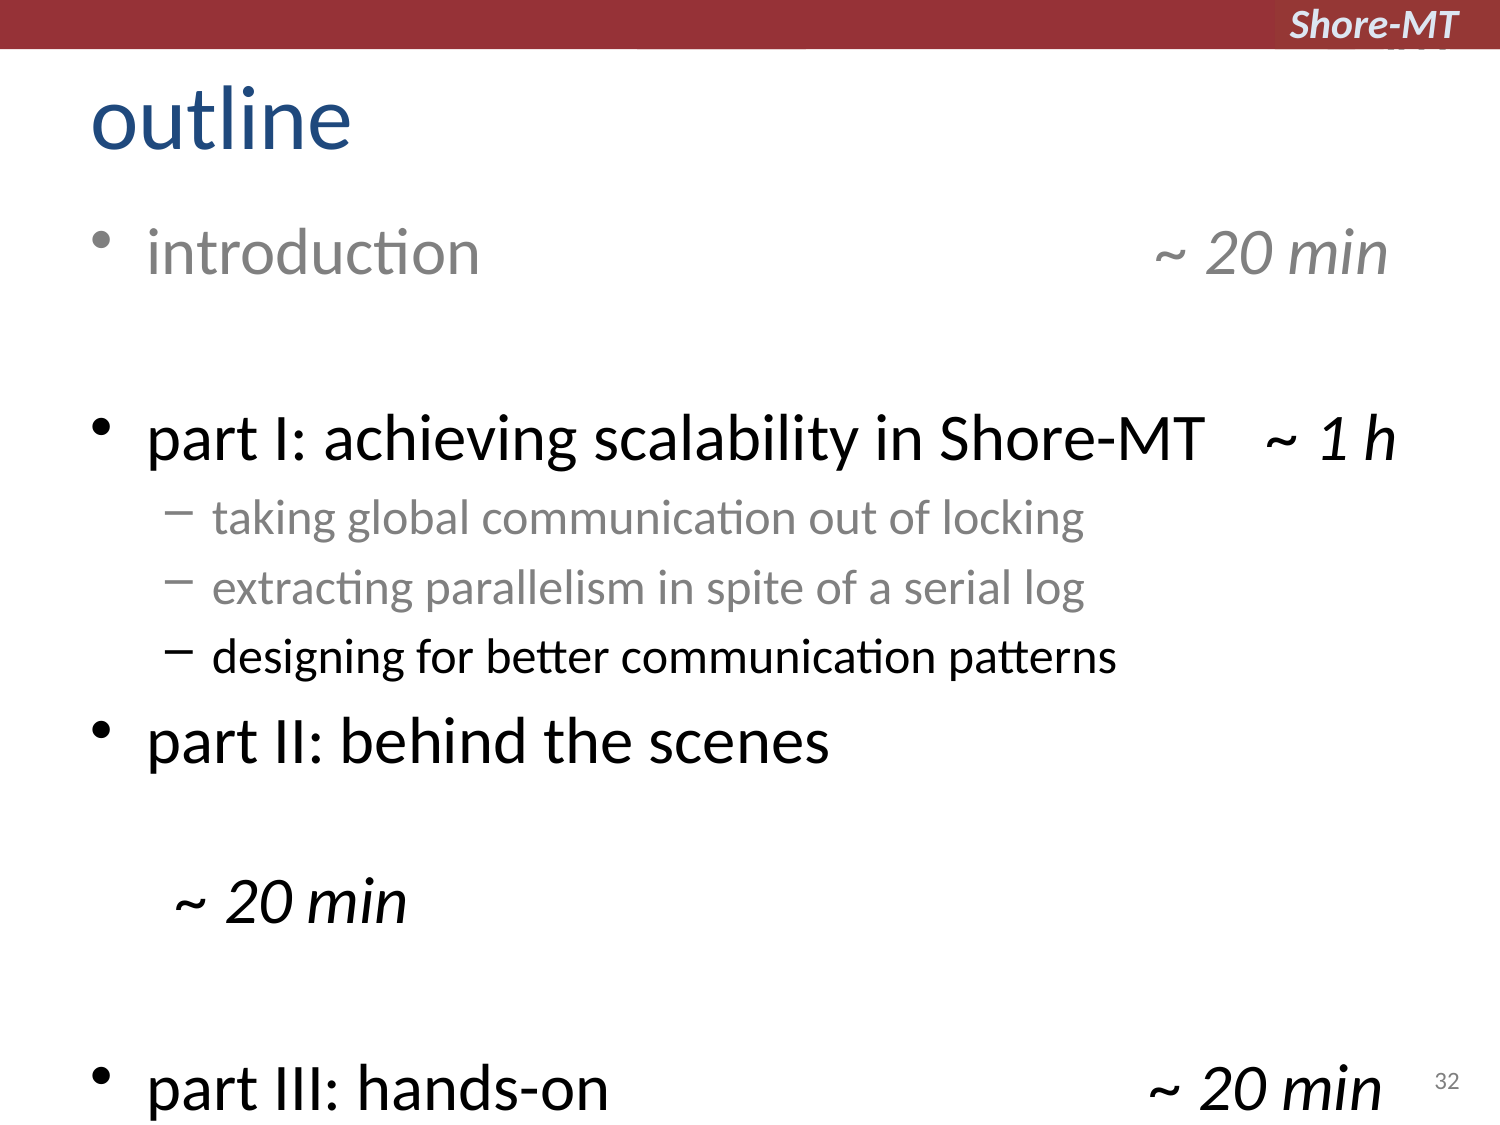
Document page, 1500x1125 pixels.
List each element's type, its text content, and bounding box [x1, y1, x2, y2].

title outline [74, 44, 1426, 176]
slide_number 32 [1074, 1024, 1476, 1103]
list introduction ~ 20 min part I: achieving scalability in Shore-MT ~ 1 h taking global communication out of locking extracting parallelism in spite of a serial log designing for better communication patterns part II: behind the scenes ~ 20 min part III: hands-on ~ 20 min [74, 199, 1426, 1006]
